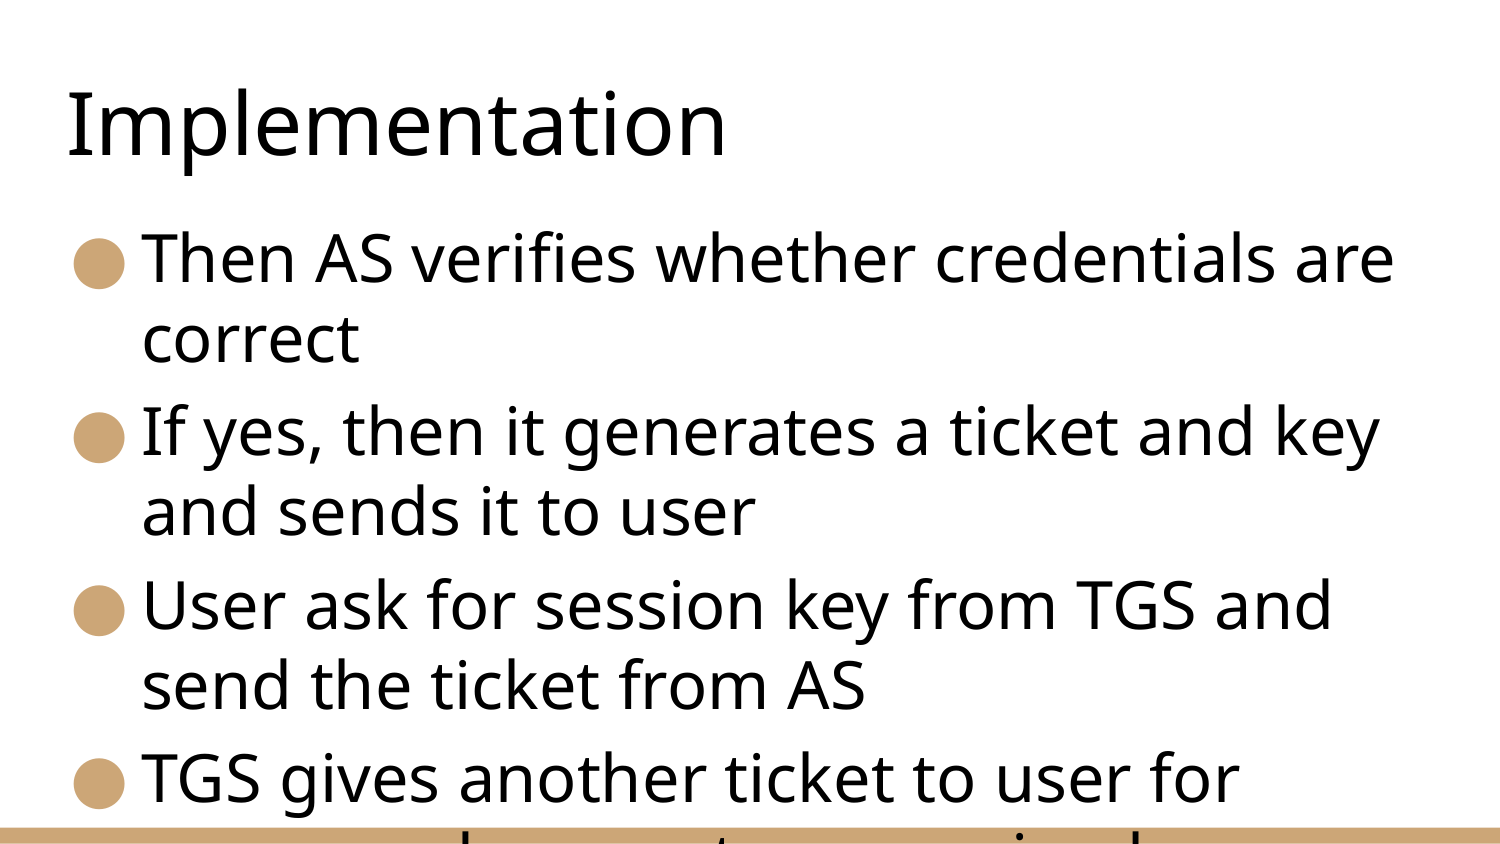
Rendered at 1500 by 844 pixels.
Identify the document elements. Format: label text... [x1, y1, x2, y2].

list Then AS verifies whether credentials are correct If yes, then it generates a ticket and key and sends it to user User ask for session key from TGS and send the ticket from AS TGS gives another ticket to user for server and generates a session key [51, 200, 1449, 752]
title Implementation [51, 51, 1449, 189]
